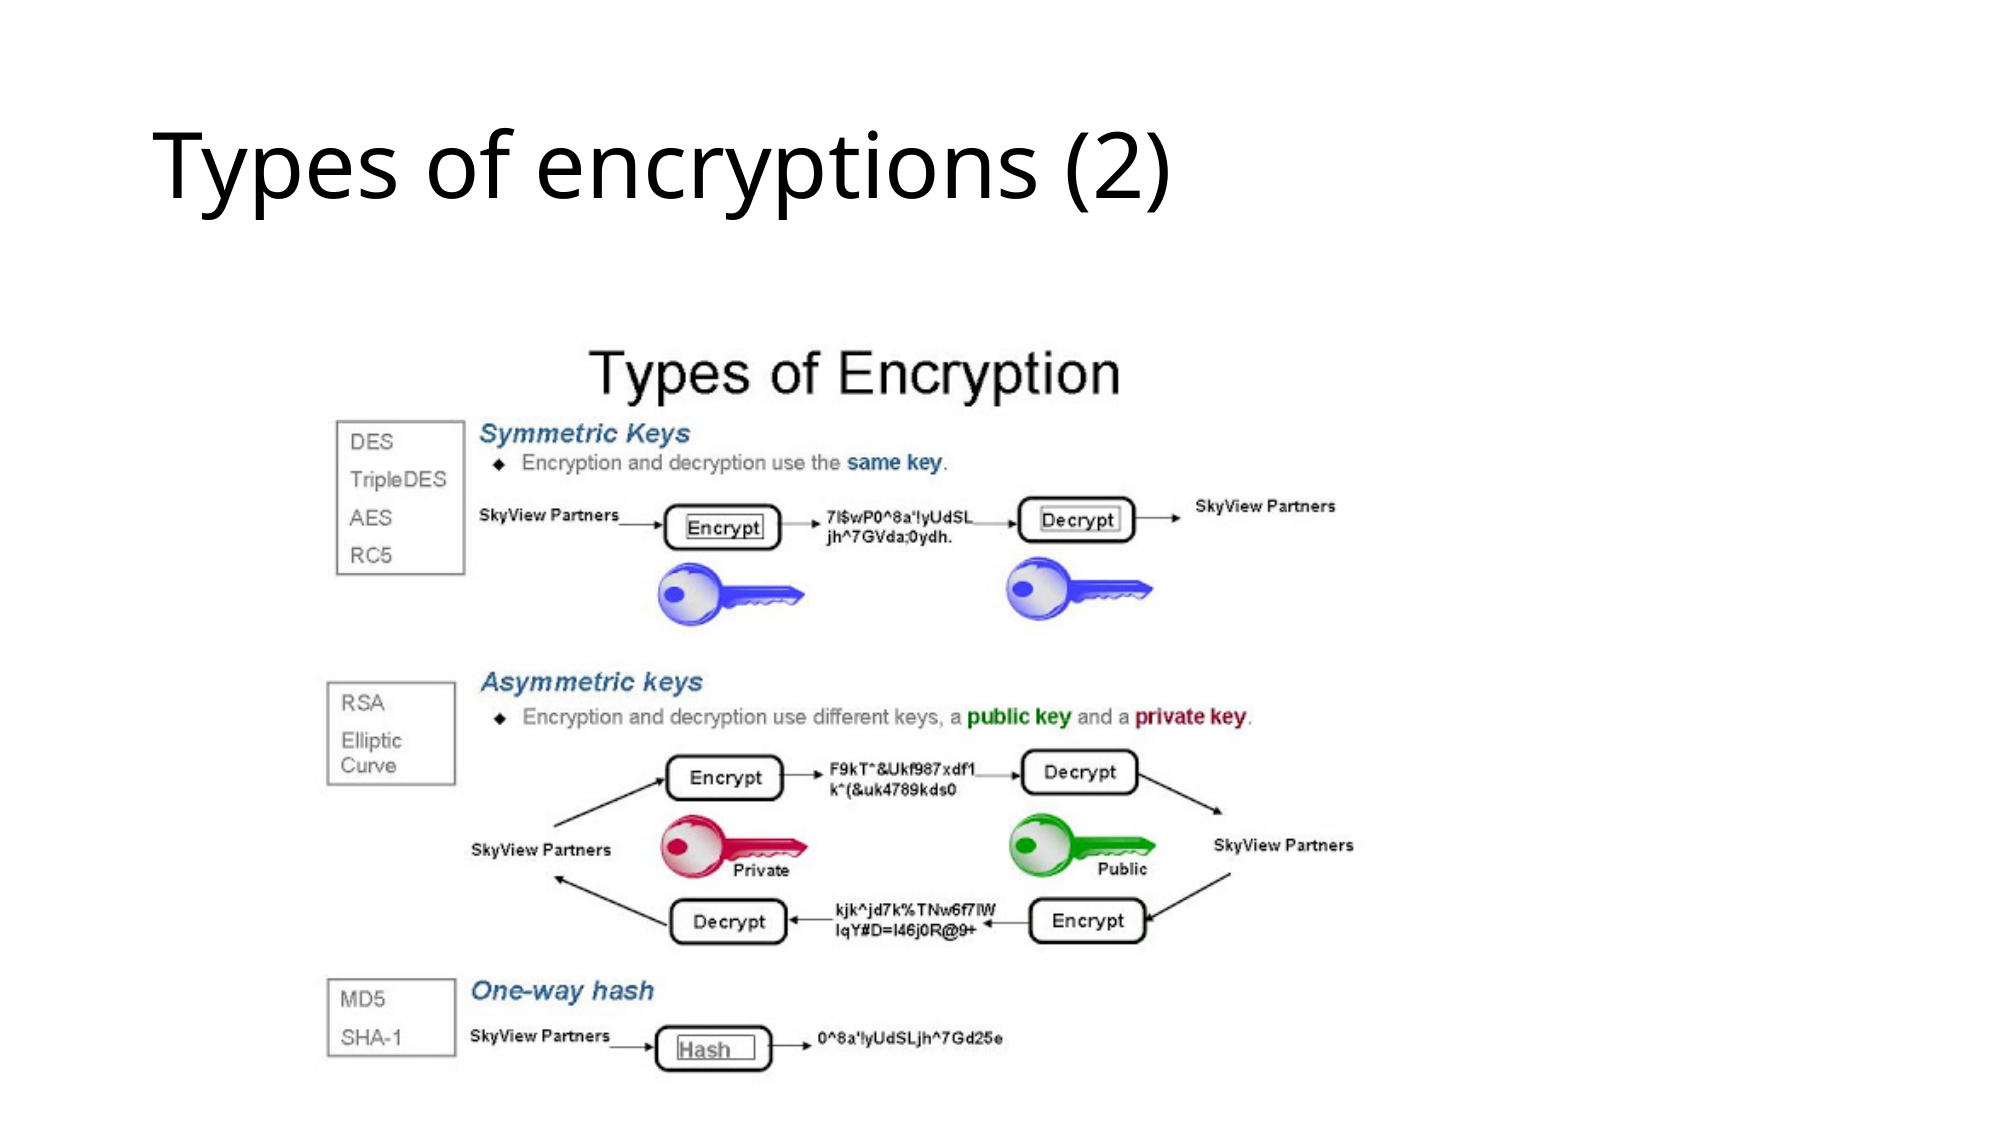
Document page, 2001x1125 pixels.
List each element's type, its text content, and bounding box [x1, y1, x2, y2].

title Types of encryptions (2) [137, 59, 1863, 278]
picture [301, 308, 1391, 1125]
